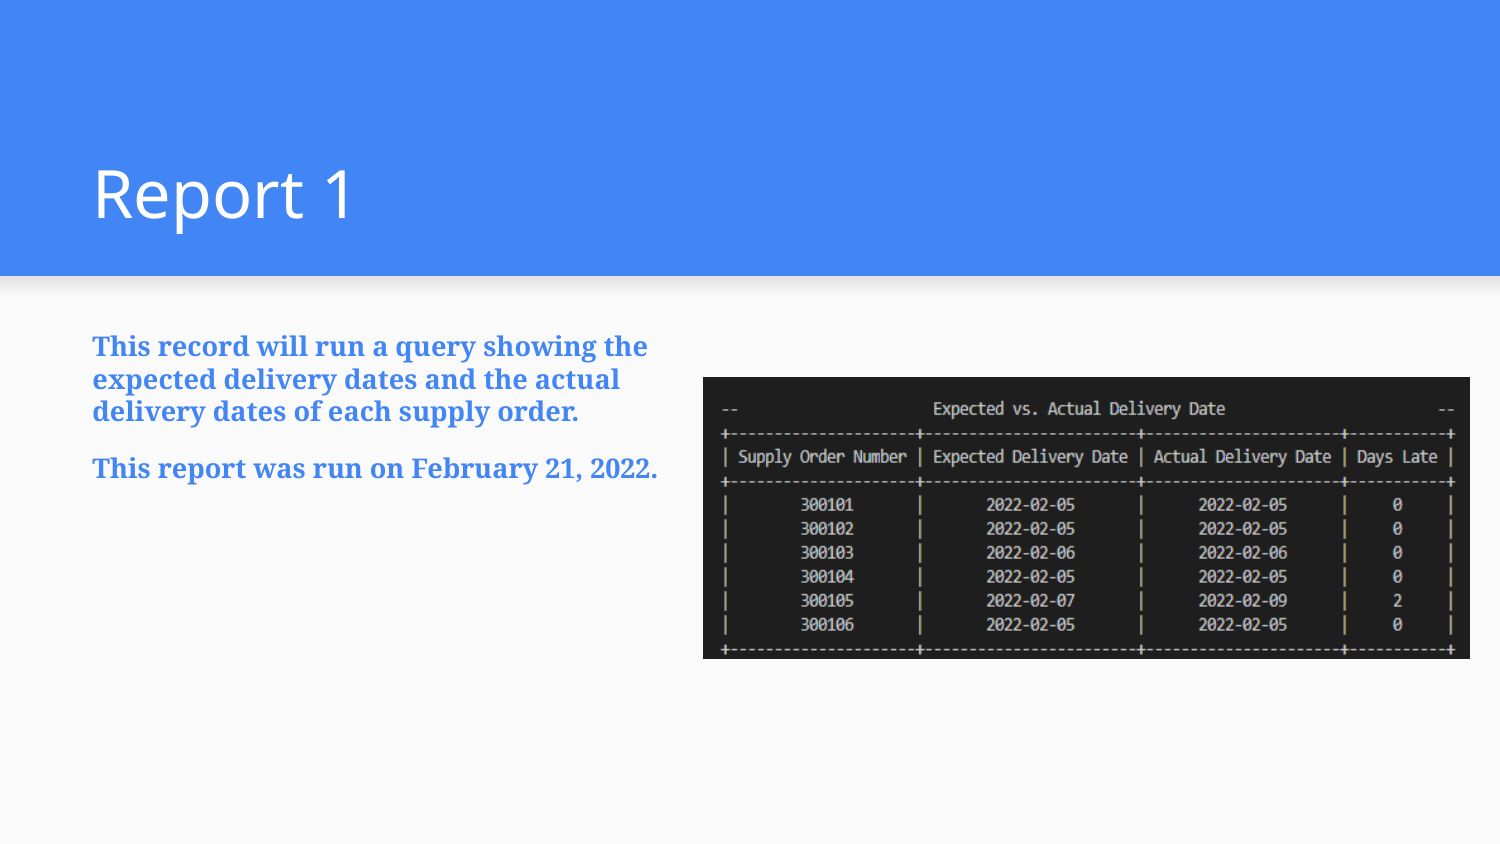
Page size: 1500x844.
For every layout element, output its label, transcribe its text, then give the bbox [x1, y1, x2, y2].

title Report 1 [77, 121, 1427, 248]
picture [702, 376, 1470, 659]
list This record will run a query showing the expected delivery dates and the actual delivery dates of each supply order. This report was run on February 21, 2022. [77, 314, 734, 760]
